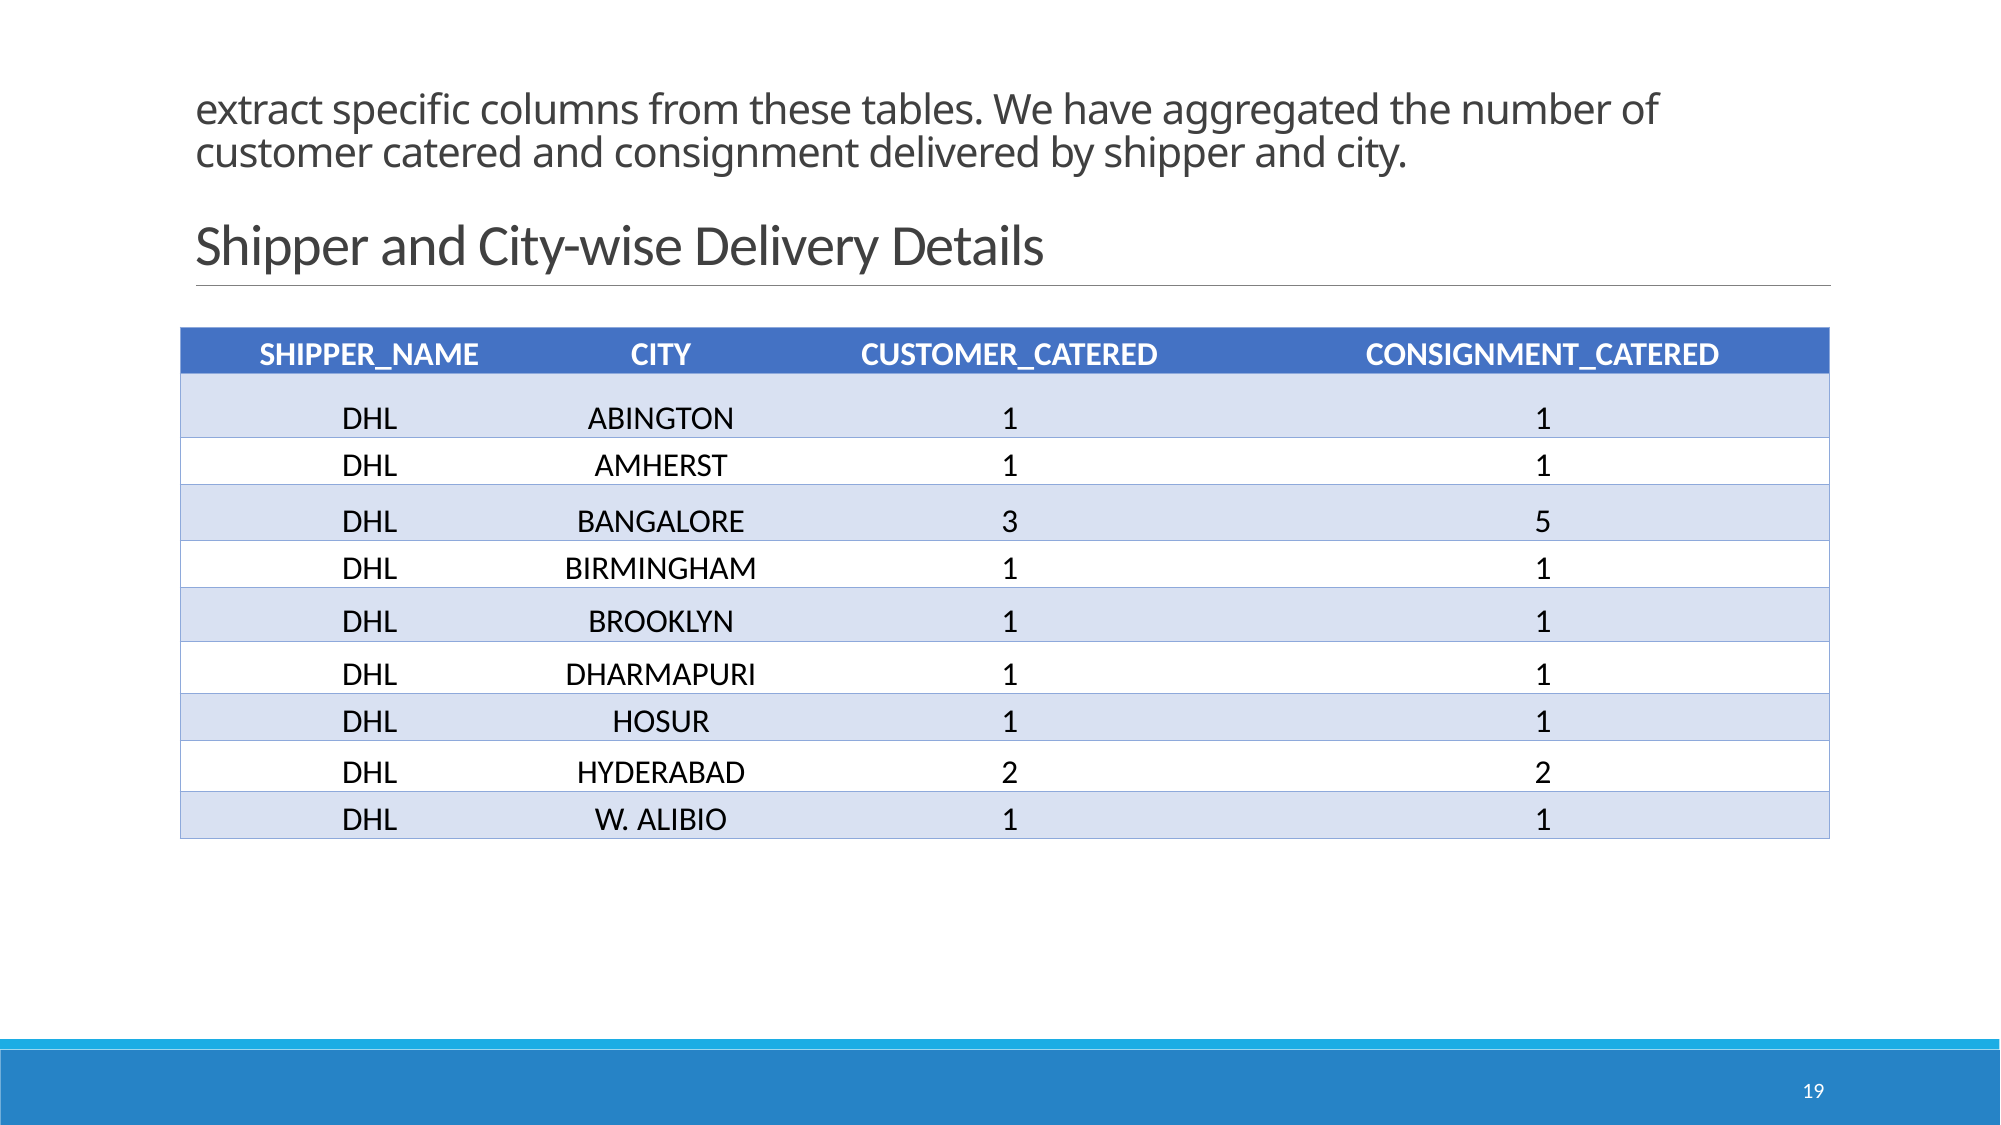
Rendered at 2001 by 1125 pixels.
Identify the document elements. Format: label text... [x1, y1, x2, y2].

table_cell 1 [1256, 642, 1829, 693]
table_cell BIRMINGHAM [559, 541, 763, 587]
slide_number 19 [1624, 1059, 1840, 1120]
table_cell DHL [181, 741, 559, 791]
table_cell 1 [763, 541, 1256, 587]
table_cell DHL [181, 485, 559, 540]
table_cell 1 [763, 694, 1256, 740]
table_cell W. ALIBIO [559, 792, 763, 838]
table_cell 2 [763, 741, 1256, 791]
table_header CONSIGNMENT_CATERED [1256, 328, 1829, 373]
table_cell BANGALORE [559, 485, 763, 540]
table_cell 1 [763, 438, 1256, 484]
table_cell 3 [763, 485, 1256, 540]
table_cell 1 [1256, 374, 1829, 437]
table_cell HOSUR [559, 694, 763, 740]
table_cell 1 [763, 642, 1256, 693]
table_cell DHL [181, 438, 559, 484]
table_cell 1 [1256, 541, 1829, 587]
table_cell 5 [1256, 485, 1829, 540]
table_cell DHL [181, 642, 559, 693]
table_header SHIPPER_NAME [181, 328, 559, 373]
table_cell DHL [181, 792, 559, 838]
table_cell 1 [1256, 588, 1829, 641]
table_cell 1 [1256, 694, 1829, 740]
table_cell 1 [763, 374, 1256, 437]
table_header CITY [559, 328, 763, 373]
table_cell 1 [763, 792, 1256, 838]
table_cell DHARMAPURI [559, 642, 763, 693]
table_cell BROOKLYN [559, 588, 763, 641]
table_cell DHL [181, 541, 559, 587]
table_cell DHL [181, 694, 559, 740]
table_cell HYDERABAD [559, 741, 763, 791]
table_cell AMHERST [559, 438, 763, 484]
title extract specific columns from these tables. We have aggregated the number of customer catered and consignment delivered by shipper and city. Shipper and City-wise Delivery Details [180, 47, 1830, 285]
table_cell 1 [1256, 438, 1829, 484]
table_header CUSTOMER_CATERED [763, 328, 1256, 373]
table_cell DHL [181, 588, 559, 641]
table_cell DHL [181, 374, 559, 437]
table_cell ABINGTON [559, 374, 763, 437]
table_cell 2 [1256, 741, 1829, 791]
table_cell 1 [763, 588, 1256, 641]
table_cell 1 [1256, 792, 1829, 838]
